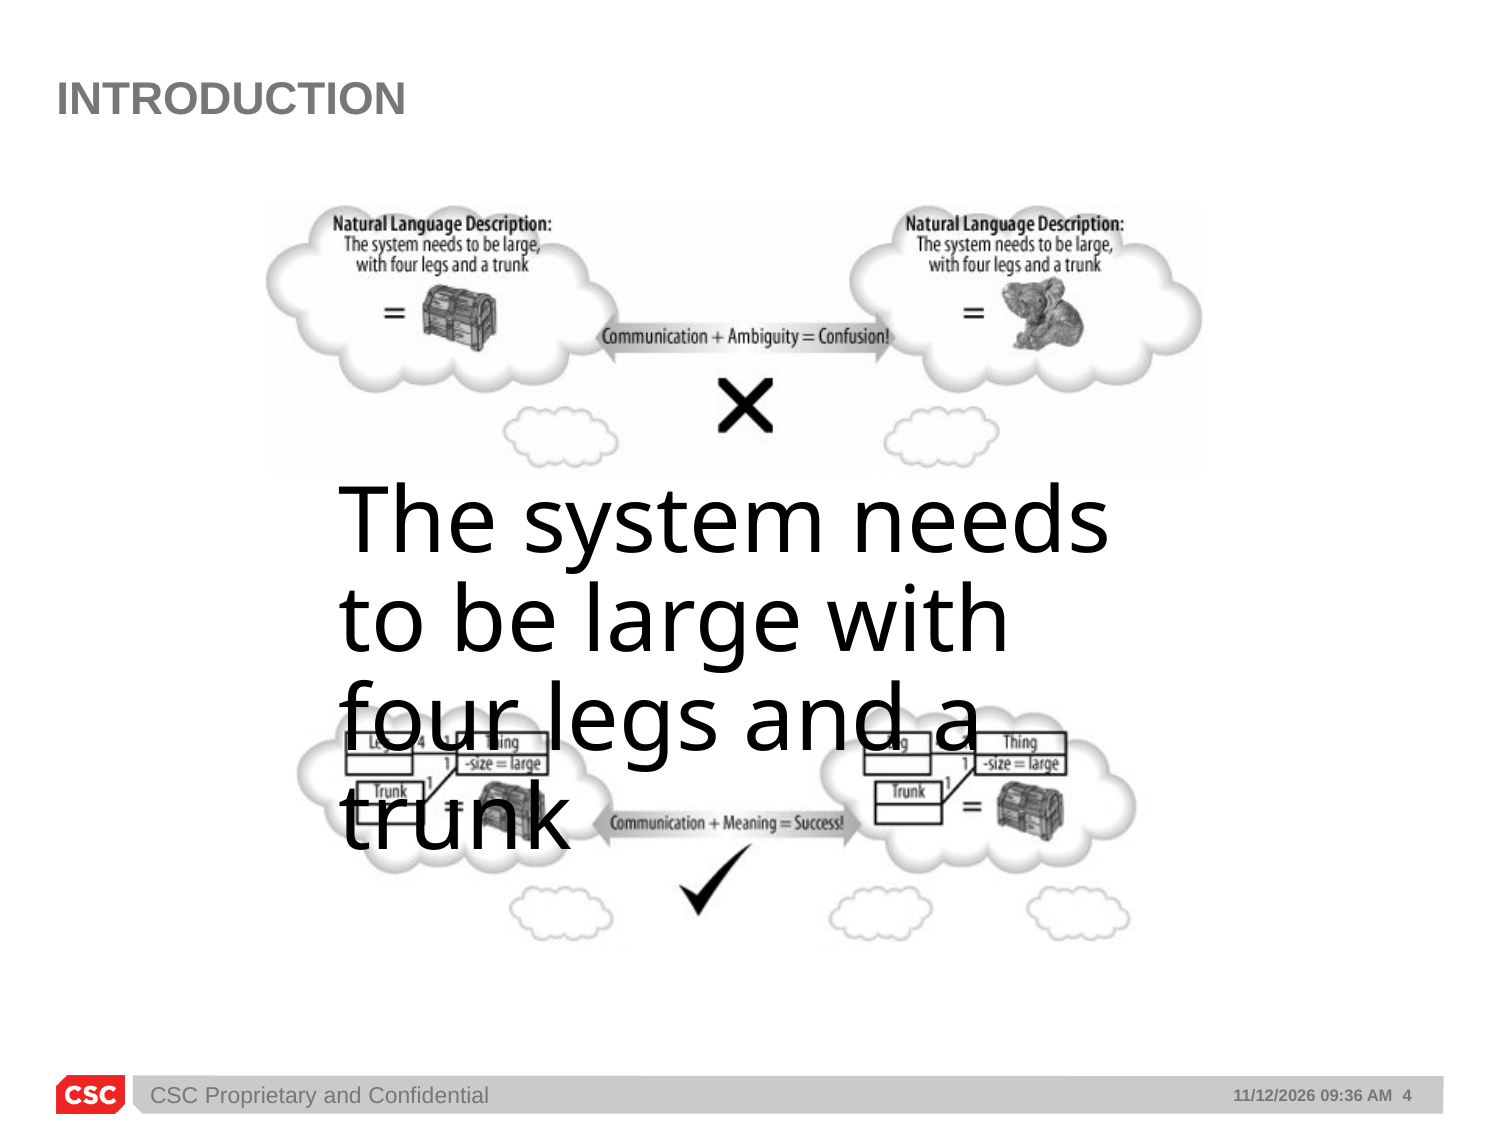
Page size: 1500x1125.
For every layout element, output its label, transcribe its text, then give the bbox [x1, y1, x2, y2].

text_box The system needs to be large with four legs and a trunk [339, 483, 1189, 683]
picture [206, 176, 1239, 474]
picture [56, 1075, 125, 1114]
title INTRODUCTION [55, 74, 1444, 205]
picture [229, 684, 1216, 947]
